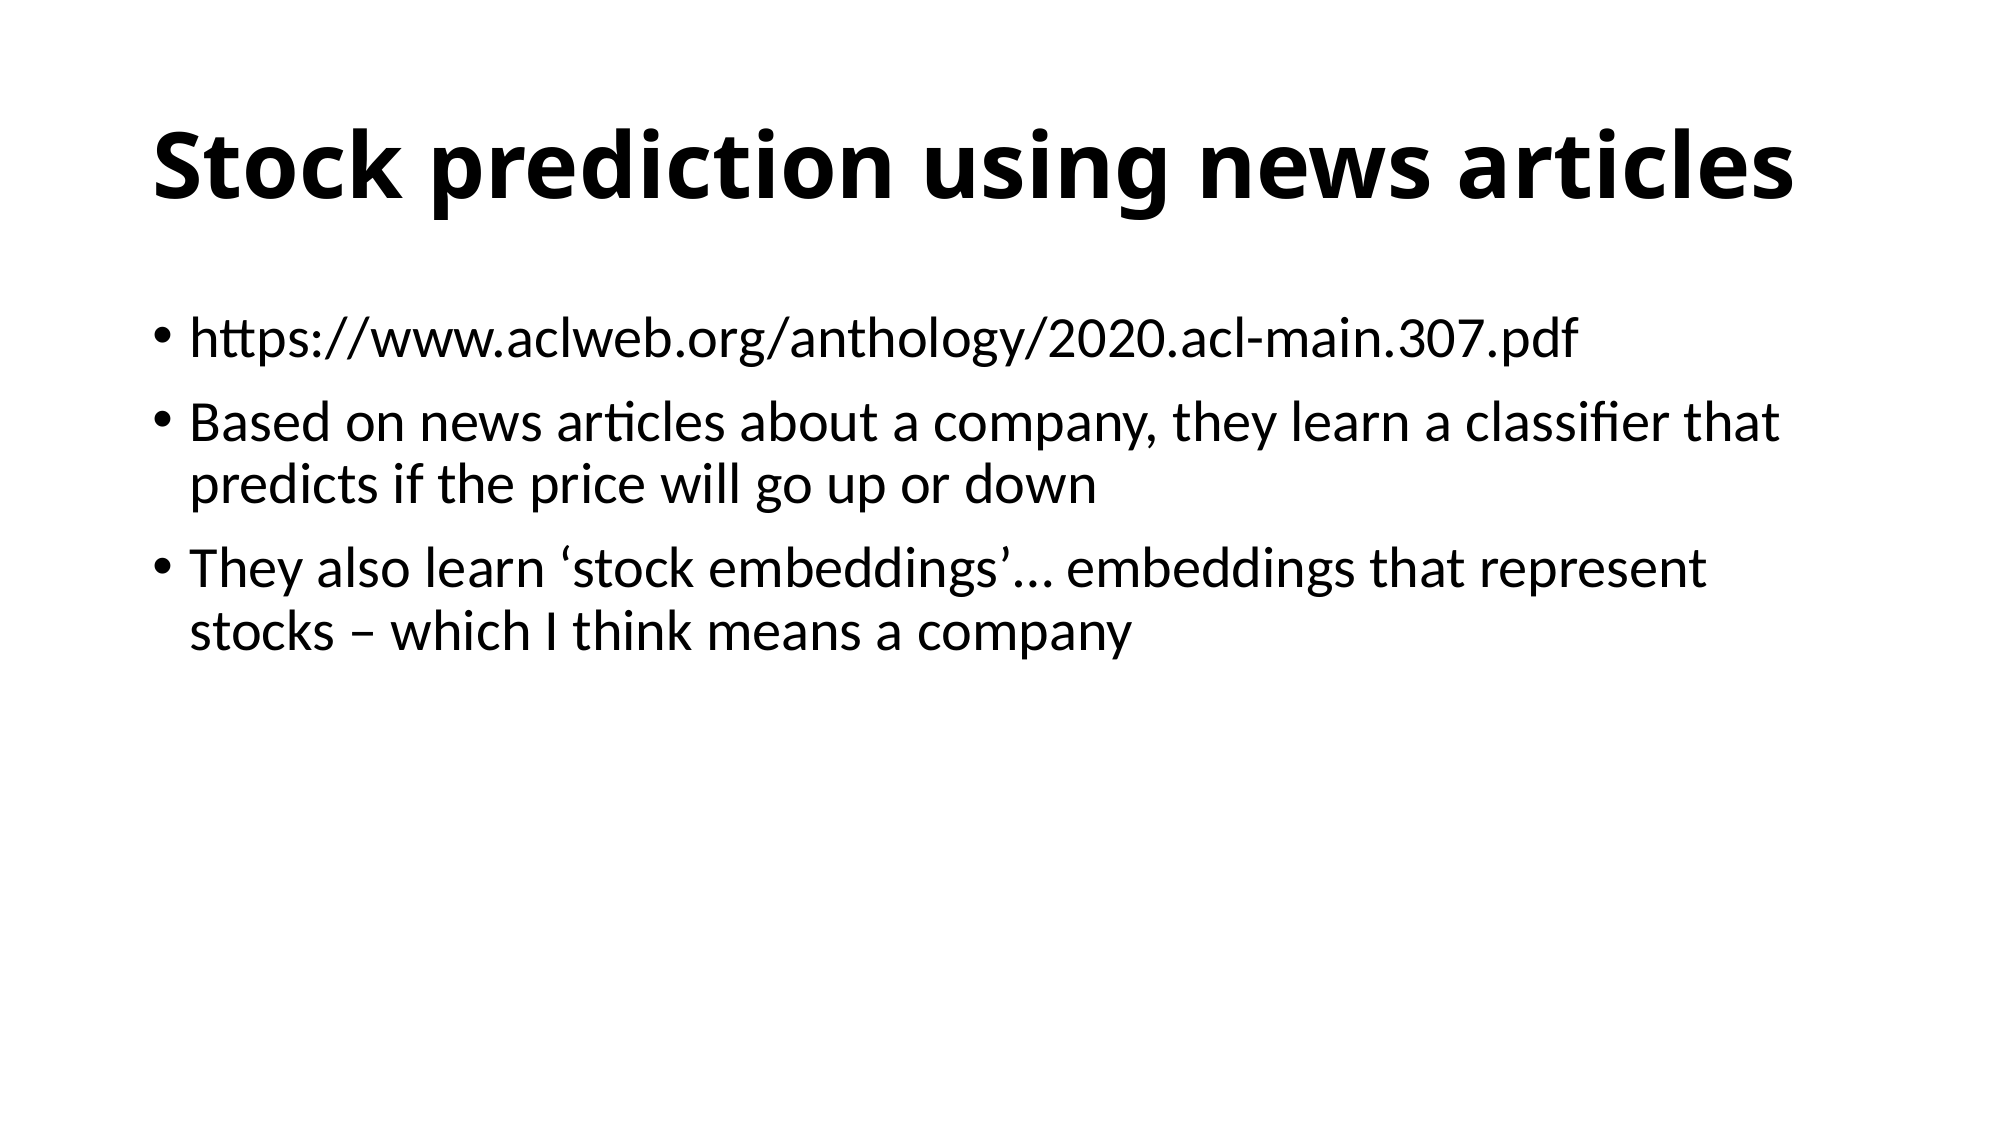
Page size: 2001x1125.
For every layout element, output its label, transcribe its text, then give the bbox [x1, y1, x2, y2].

title Stock prediction using news articles [137, 59, 1863, 278]
list https://www.aclweb.org/anthology/2020.acl-main.307.pdf Based on news articles about a company, they learn a classifier that predicts if the price will go up or down They also learn ‘stock embeddings’… embeddings that represent stocks – which I think means a company [137, 299, 1863, 1014]
